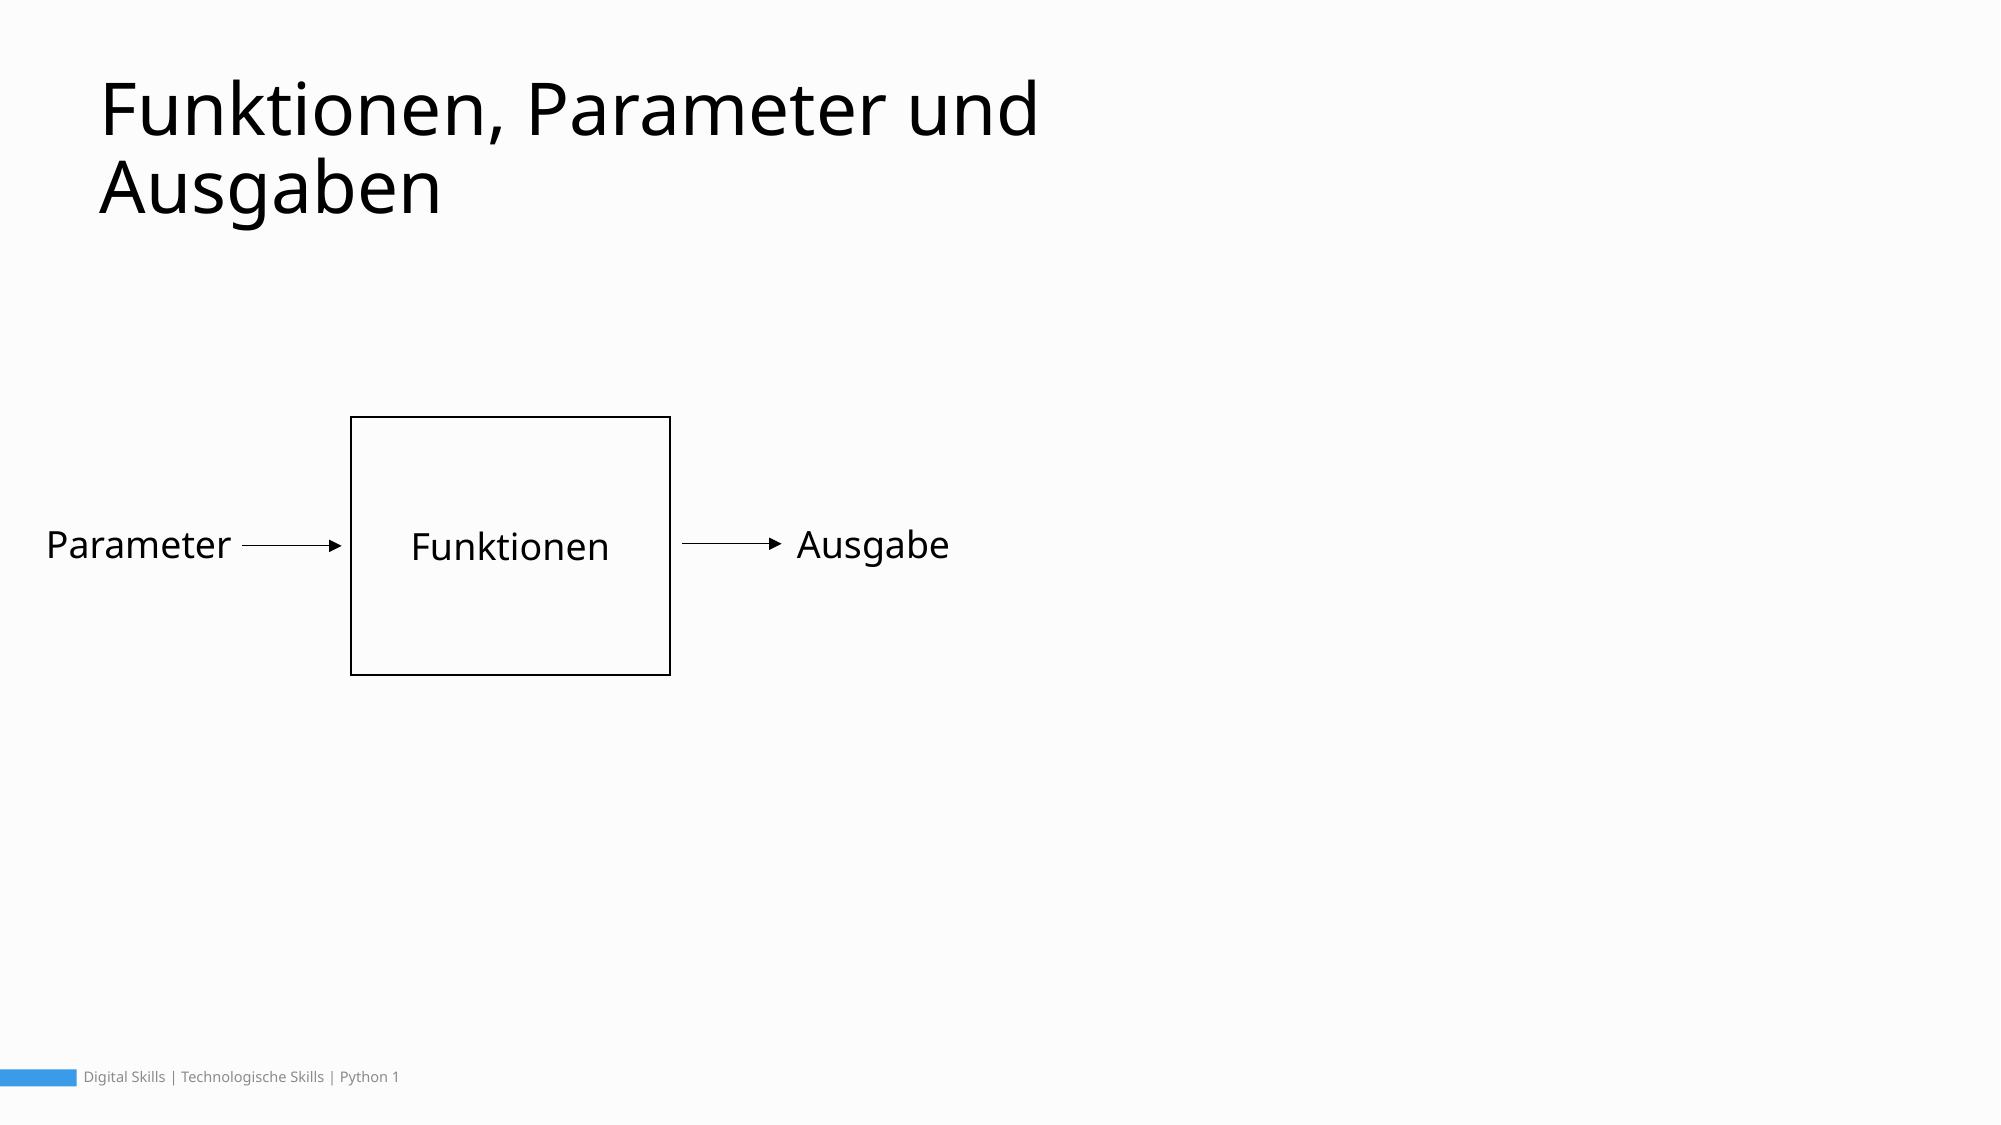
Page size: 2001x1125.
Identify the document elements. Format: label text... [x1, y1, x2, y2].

text_box Ausgabe [782, 513, 966, 574]
title Funktionen, Parameter und Ausgaben [84, 64, 1810, 132]
text_box Parameter [31, 513, 247, 574]
text_box Funktionen [350, 416, 671, 676]
